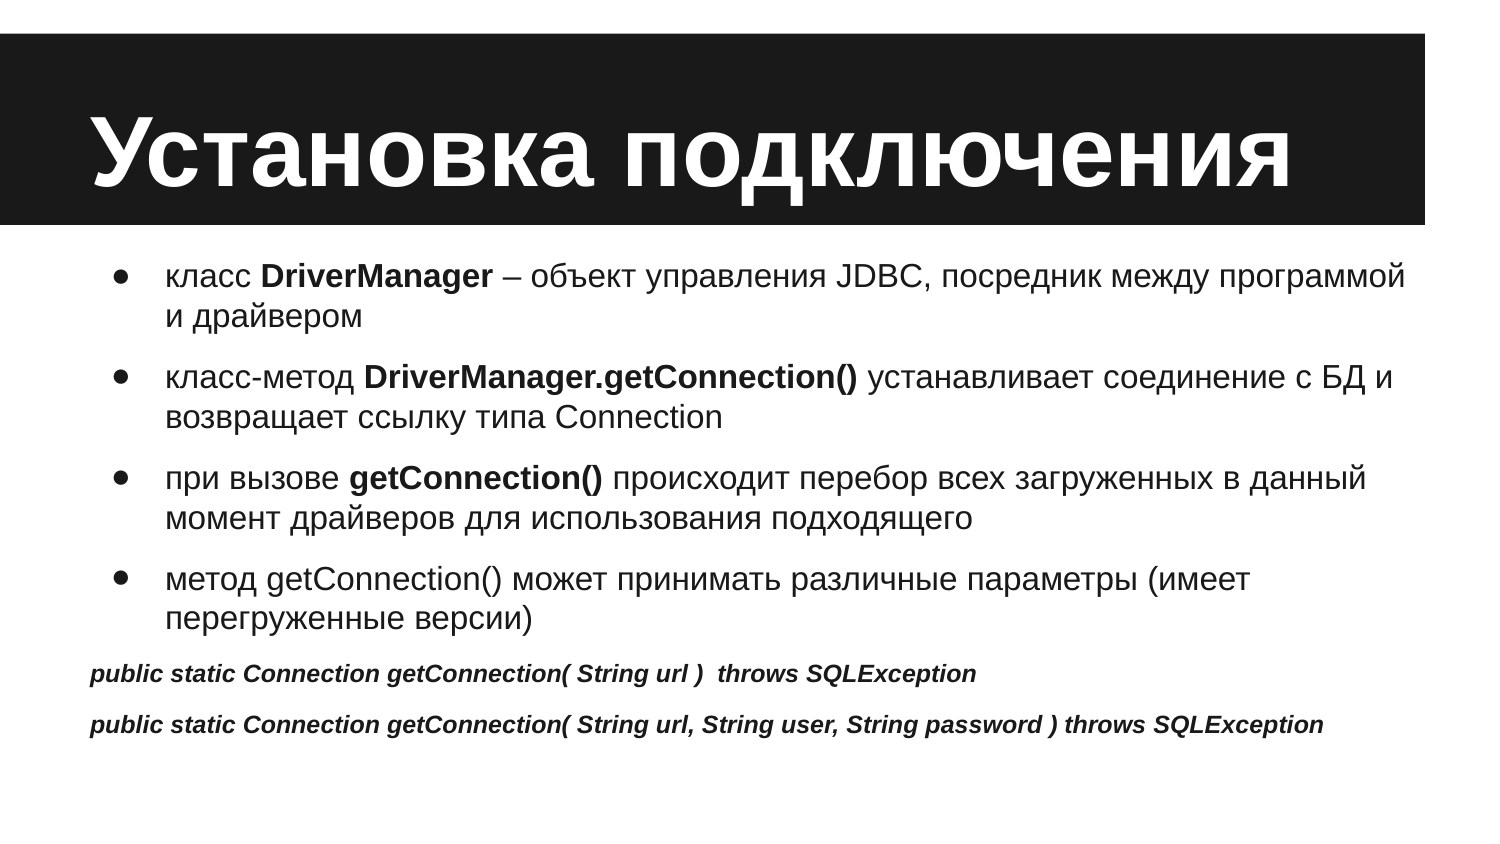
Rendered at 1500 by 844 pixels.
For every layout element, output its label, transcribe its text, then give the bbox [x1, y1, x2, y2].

list класс DriverManager – объект управления JDBC, посредник между программой и драйвером класс-метод DriverManager.getConnection() устанавливает соединение с БД и возвращает ссылку типа Connection при вызове getConnection() происходит перебор всех загруженных в данный момент драйверов для использования подходящего метод getConnection() может принимать различные параметры (имеет перегруженные версии) public static Connection getConnection( String url ) throws SQLException public static Connection getConnection( String url, String user, String password ) throws SQLException [75, 239, 1425, 808]
title Установка подключения [75, 33, 1425, 221]
